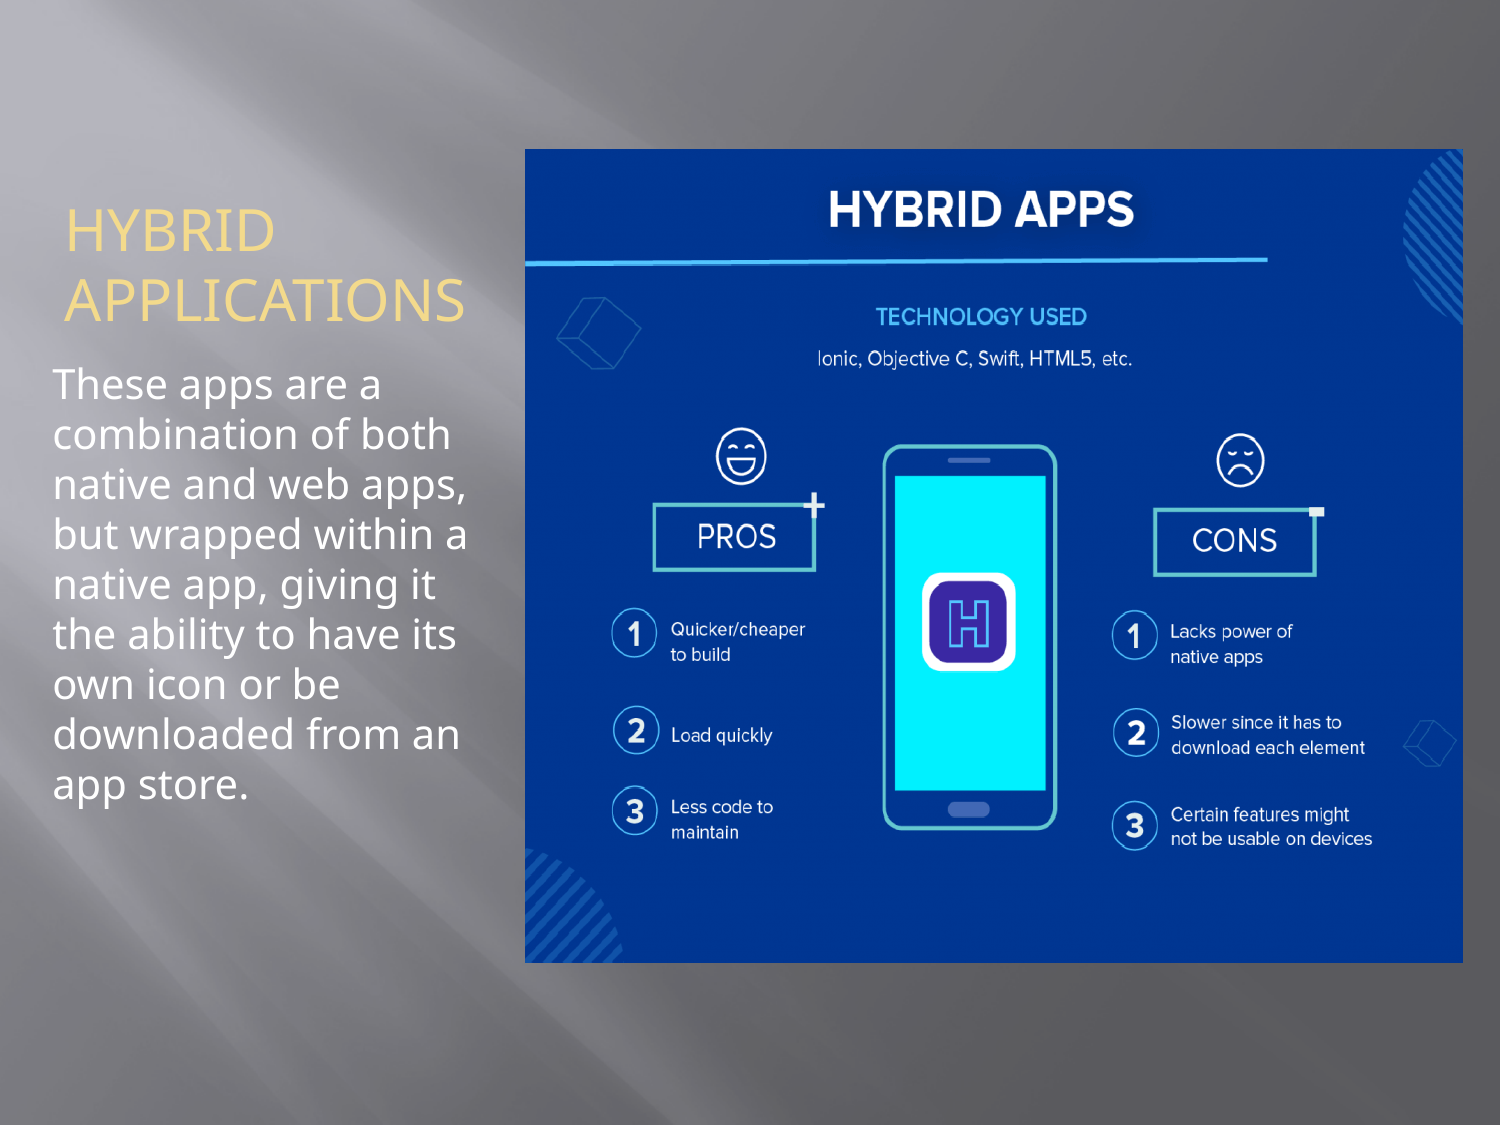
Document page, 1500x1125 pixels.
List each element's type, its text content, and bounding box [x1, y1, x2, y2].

list These apps are a combination of both native and web apps, but wrapped within a native app, giving it the ability to have its own icon or be downloaded from an app store. [37, 350, 488, 963]
title HYBRID APPLICATIONS [50, 149, 500, 341]
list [524, 149, 1463, 963]
